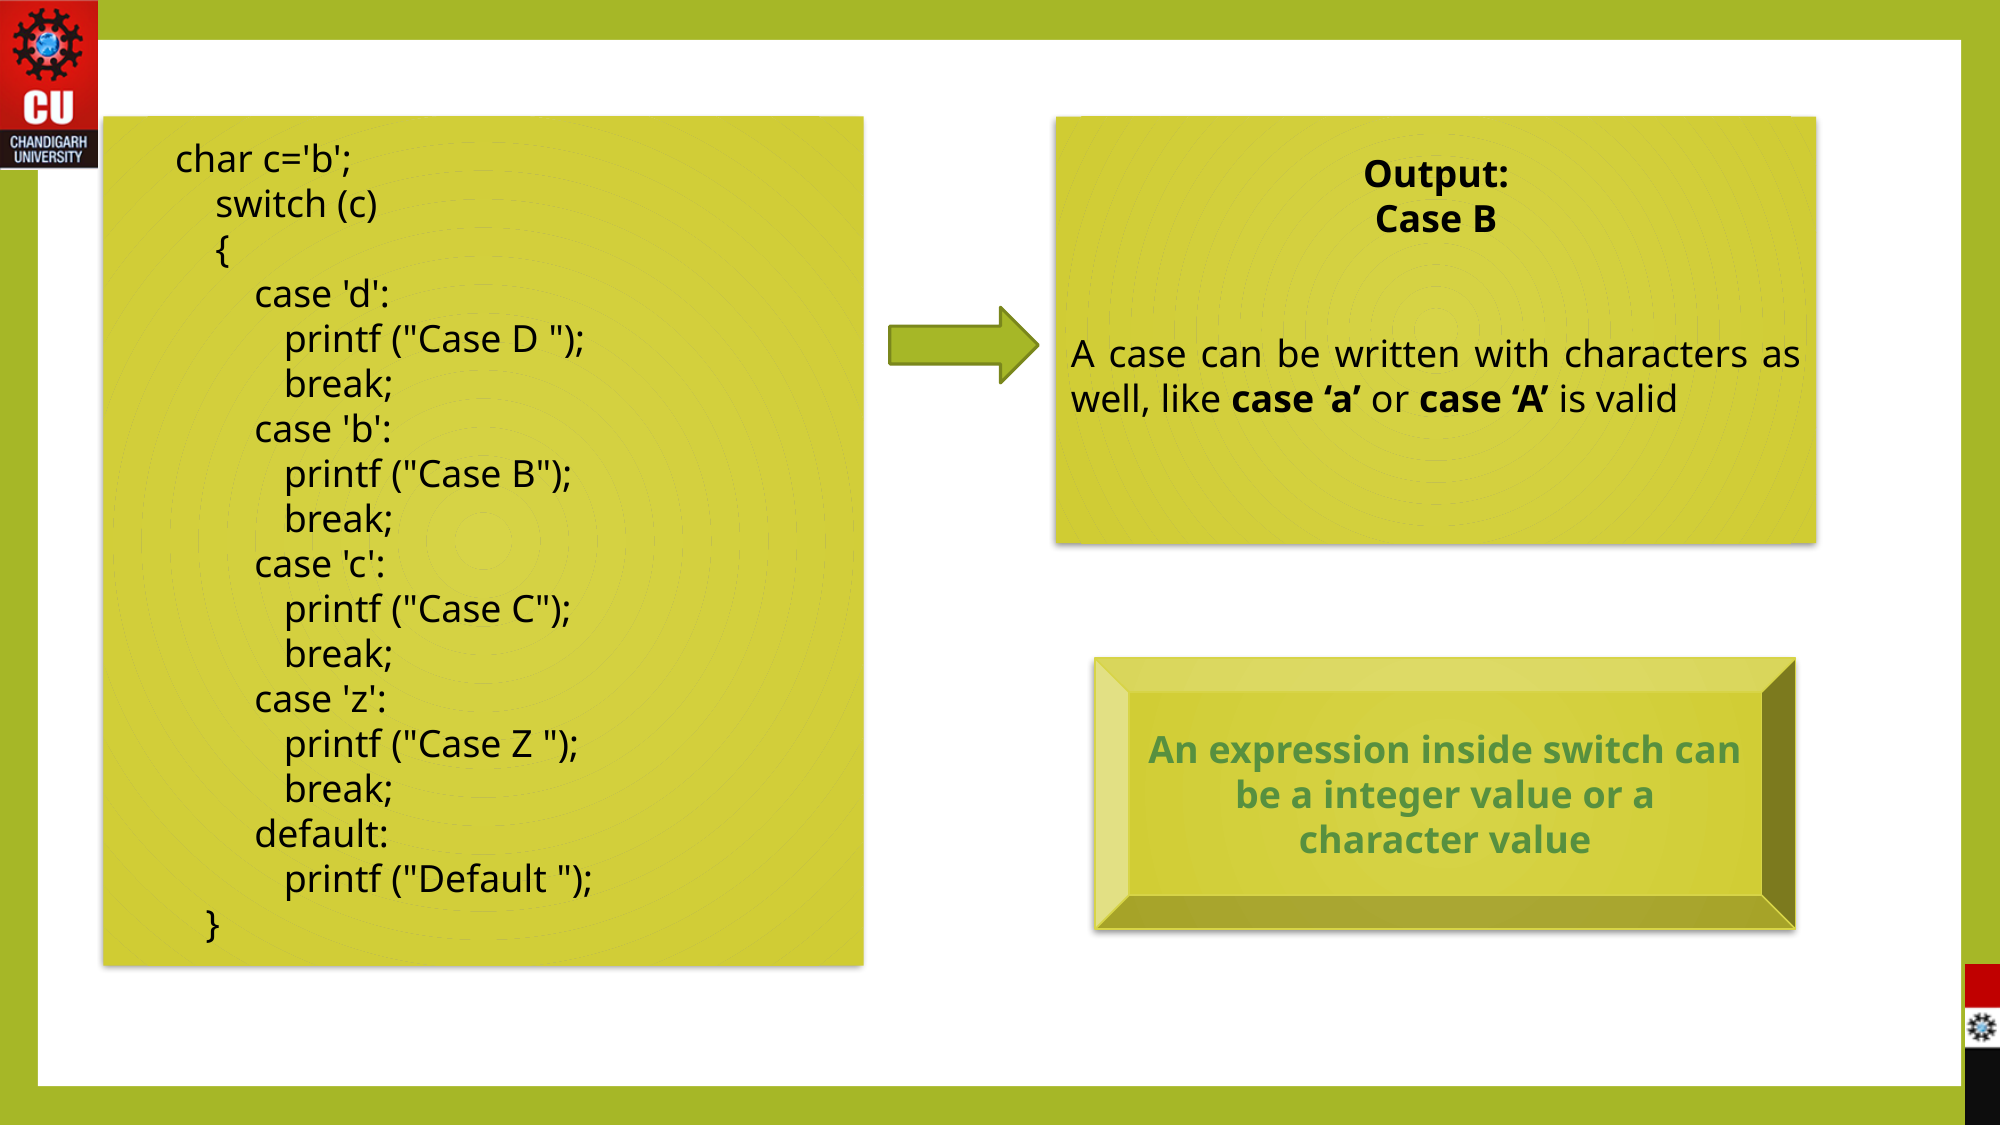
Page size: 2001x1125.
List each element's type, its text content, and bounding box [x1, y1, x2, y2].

text_box [888, 305, 1040, 385]
picture [0, 0, 99, 170]
text_box Output: Case B A case can be written with characters as well, like case ‘a’ or case ‘A’ is valid [1056, 116, 1817, 544]
text_box An expression inside switch can be a integer value or a character value [1094, 657, 1797, 930]
text_box char c='b'; switch (c) { case 'd': printf ("Case D "); break; case 'b': printf ("Case B"); break; case 'c': printf ("Case C"); break; case 'z': printf ("Case Z "); break; default: printf ("Default "); } [151, 127, 1152, 998]
text_box [103, 116, 864, 966]
picture [1965, 964, 2000, 1125]
